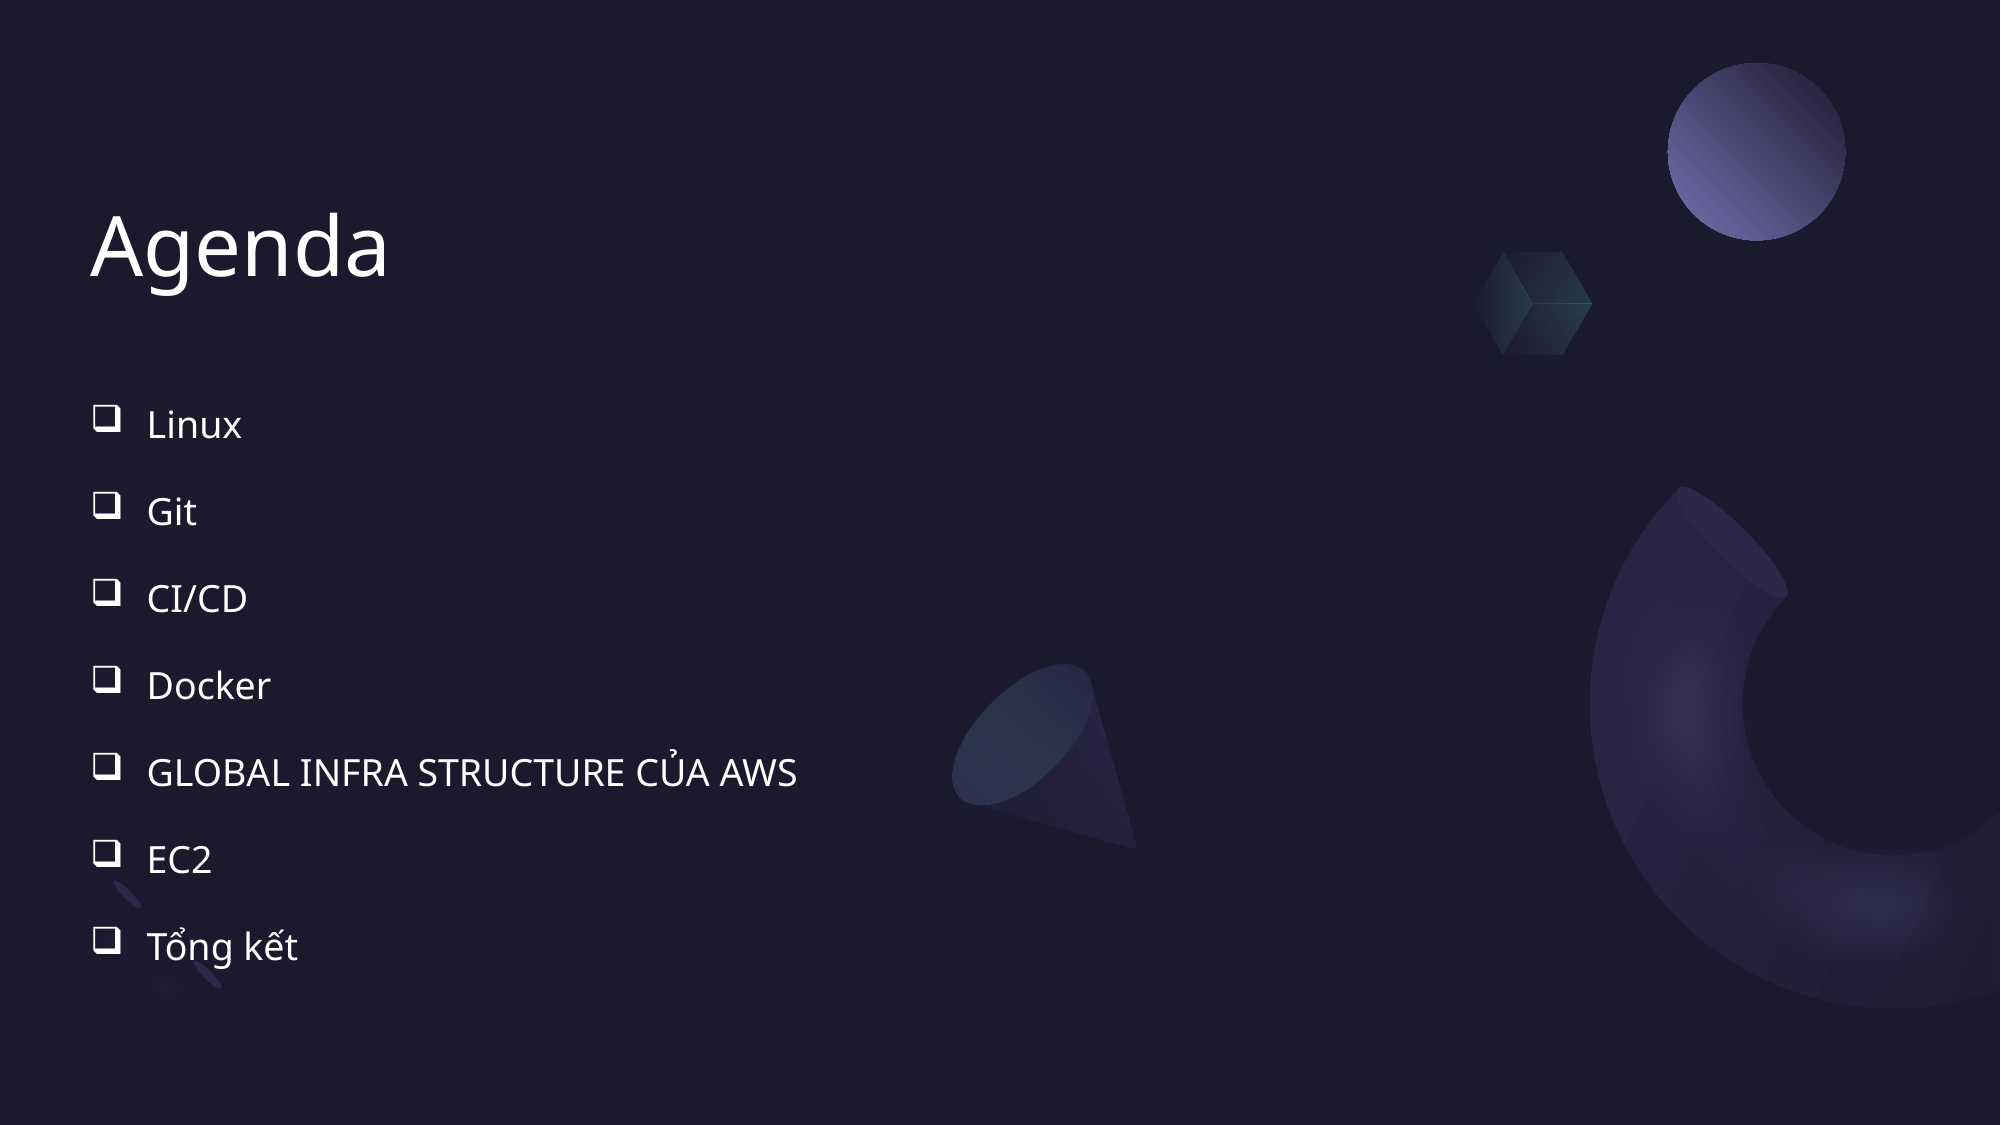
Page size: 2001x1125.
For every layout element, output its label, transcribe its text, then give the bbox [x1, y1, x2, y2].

title Agenda [90, 140, 1910, 295]
list Linux Git CI/CD Docker GLOBAL INFRA STRUCTURE CỦA AWS EC2 Tổng kết [90, 396, 1910, 1039]
